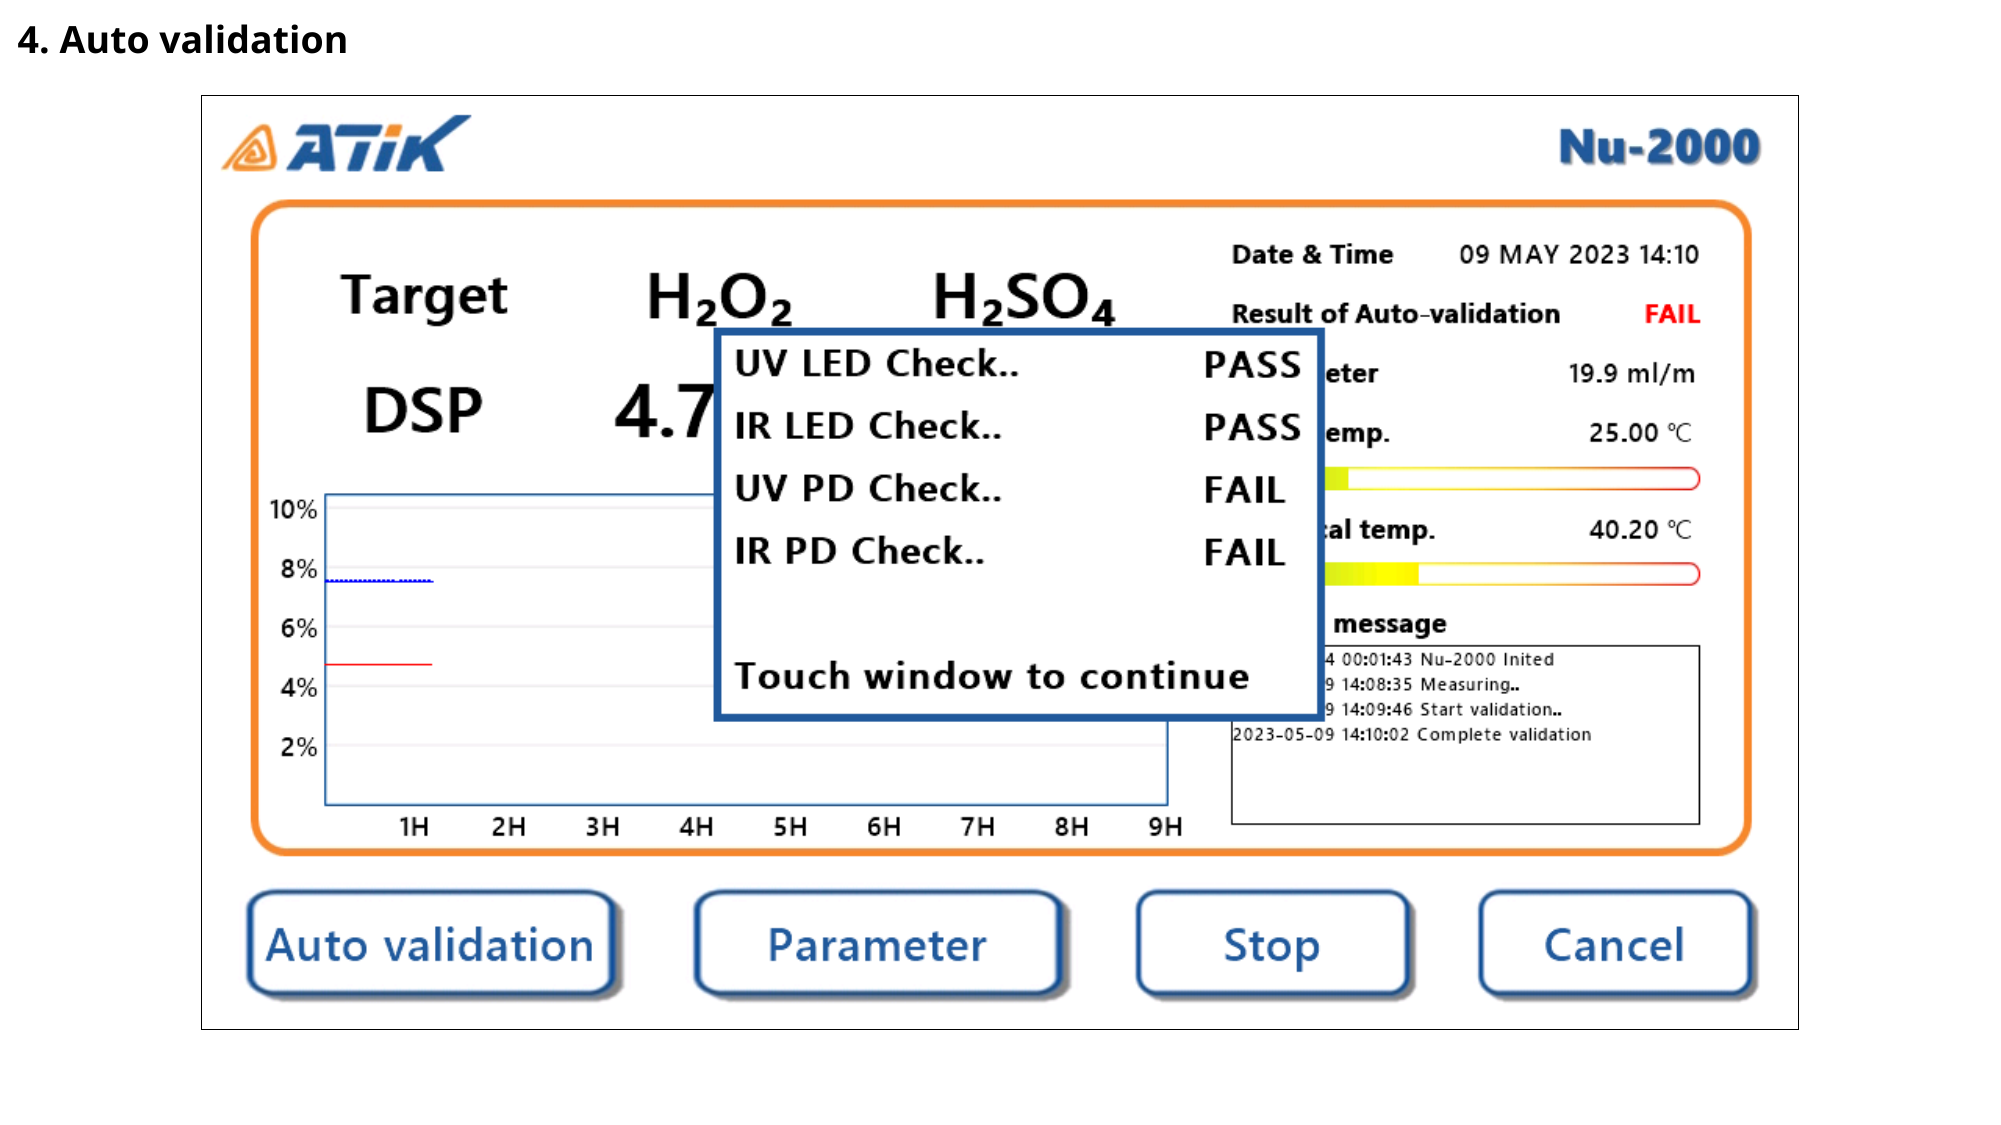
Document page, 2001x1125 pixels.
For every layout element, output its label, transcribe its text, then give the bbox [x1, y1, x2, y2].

picture [201, 95, 1799, 1030]
text_box 4. Auto validation [3, 8, 364, 69]
